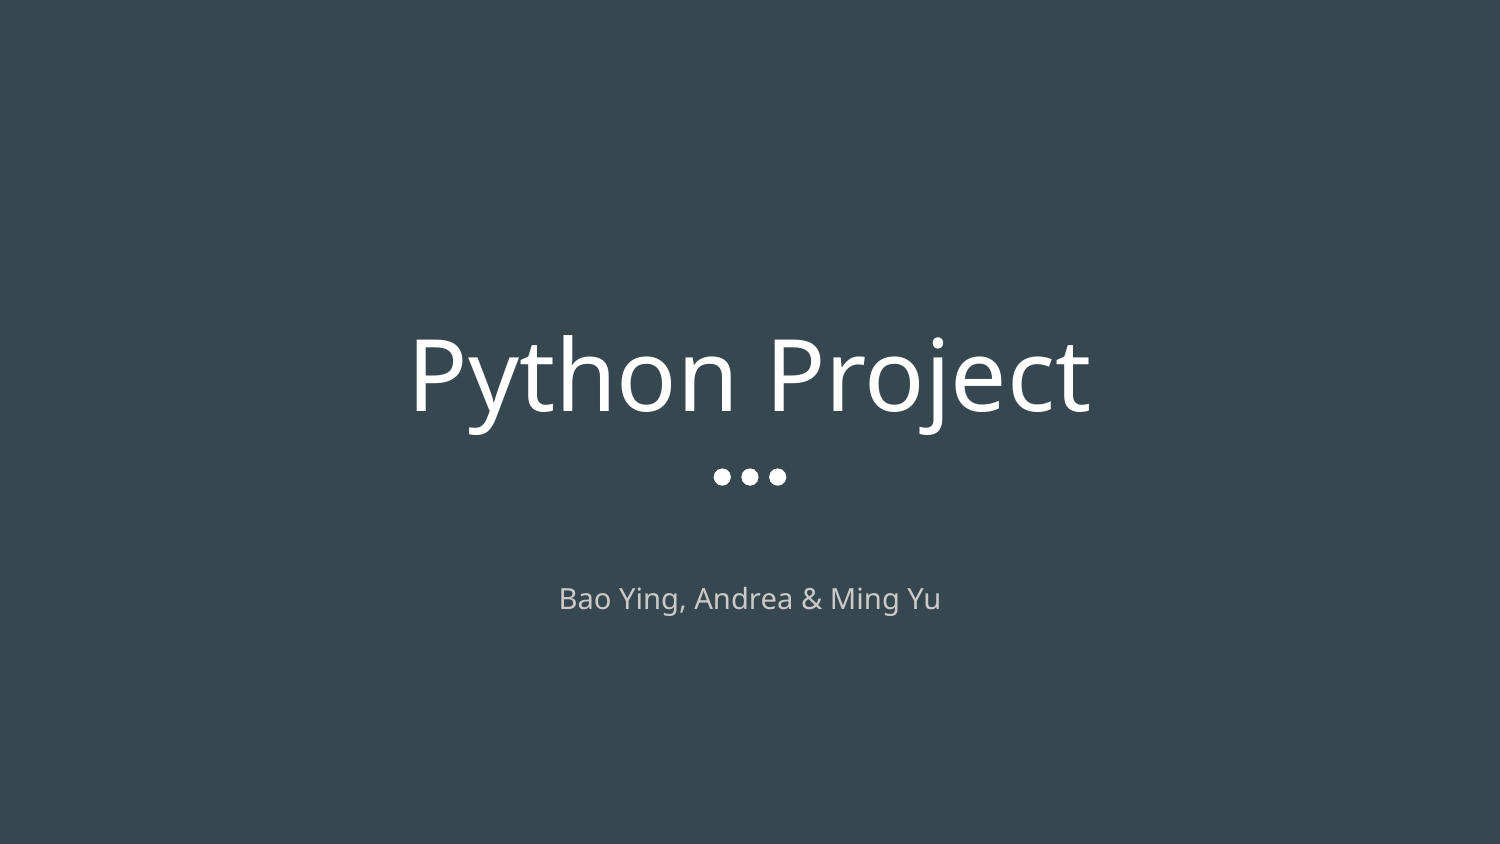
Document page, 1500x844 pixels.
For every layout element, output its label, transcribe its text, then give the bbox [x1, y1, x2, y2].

subtitle Bao Ying, Andrea & Ming Yu [110, 565, 1390, 696]
title Python Project [110, 162, 1390, 447]
